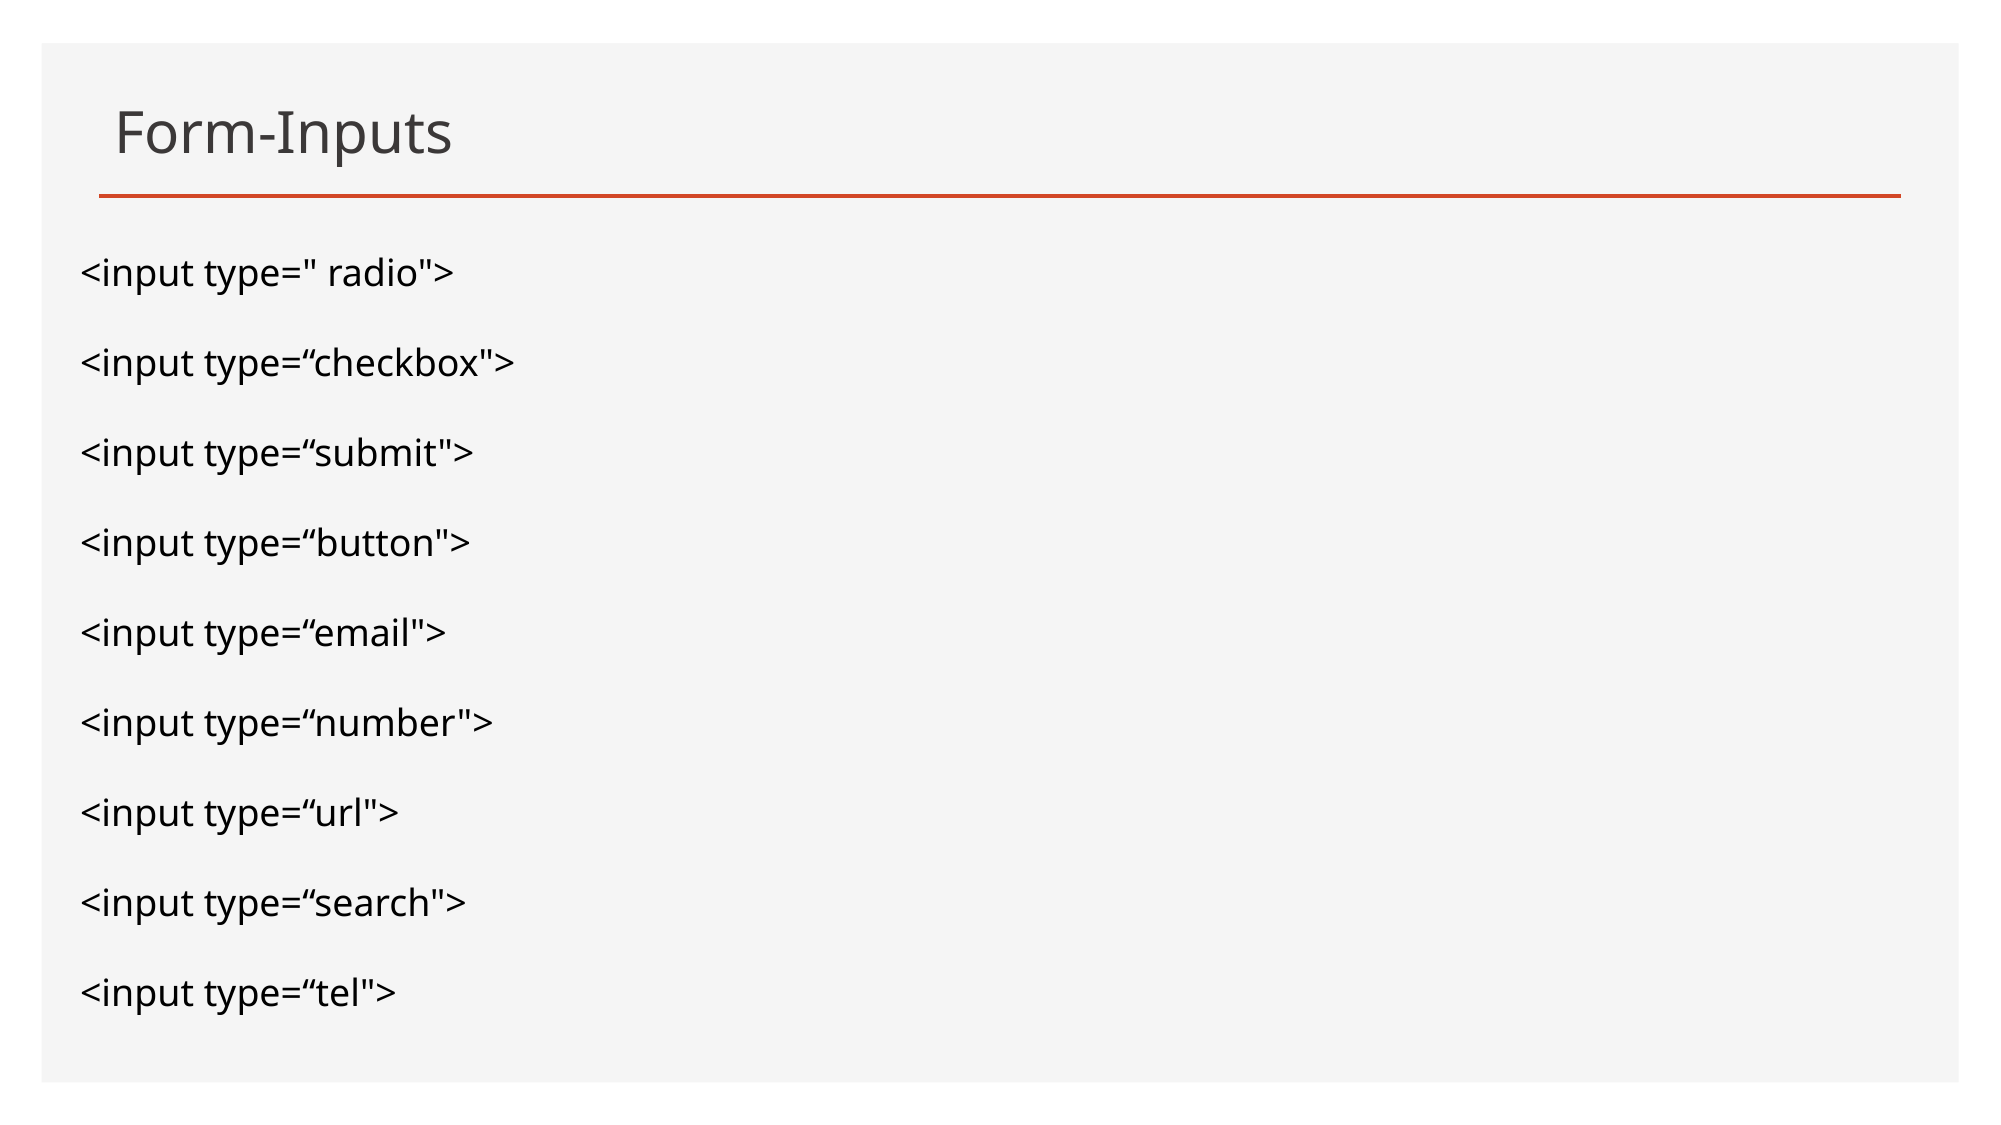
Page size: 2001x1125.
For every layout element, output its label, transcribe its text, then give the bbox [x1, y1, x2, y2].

title Form-Inputs [99, 73, 1901, 197]
text_box <input type=" radio"> <input type=“checkbox"> <input type=“submit"> <input type=“button"> <input type=“email"> <input type=“number"> <input type=“url"> <input type=“search"> <input type=“tel"> [65, 196, 1867, 1066]
